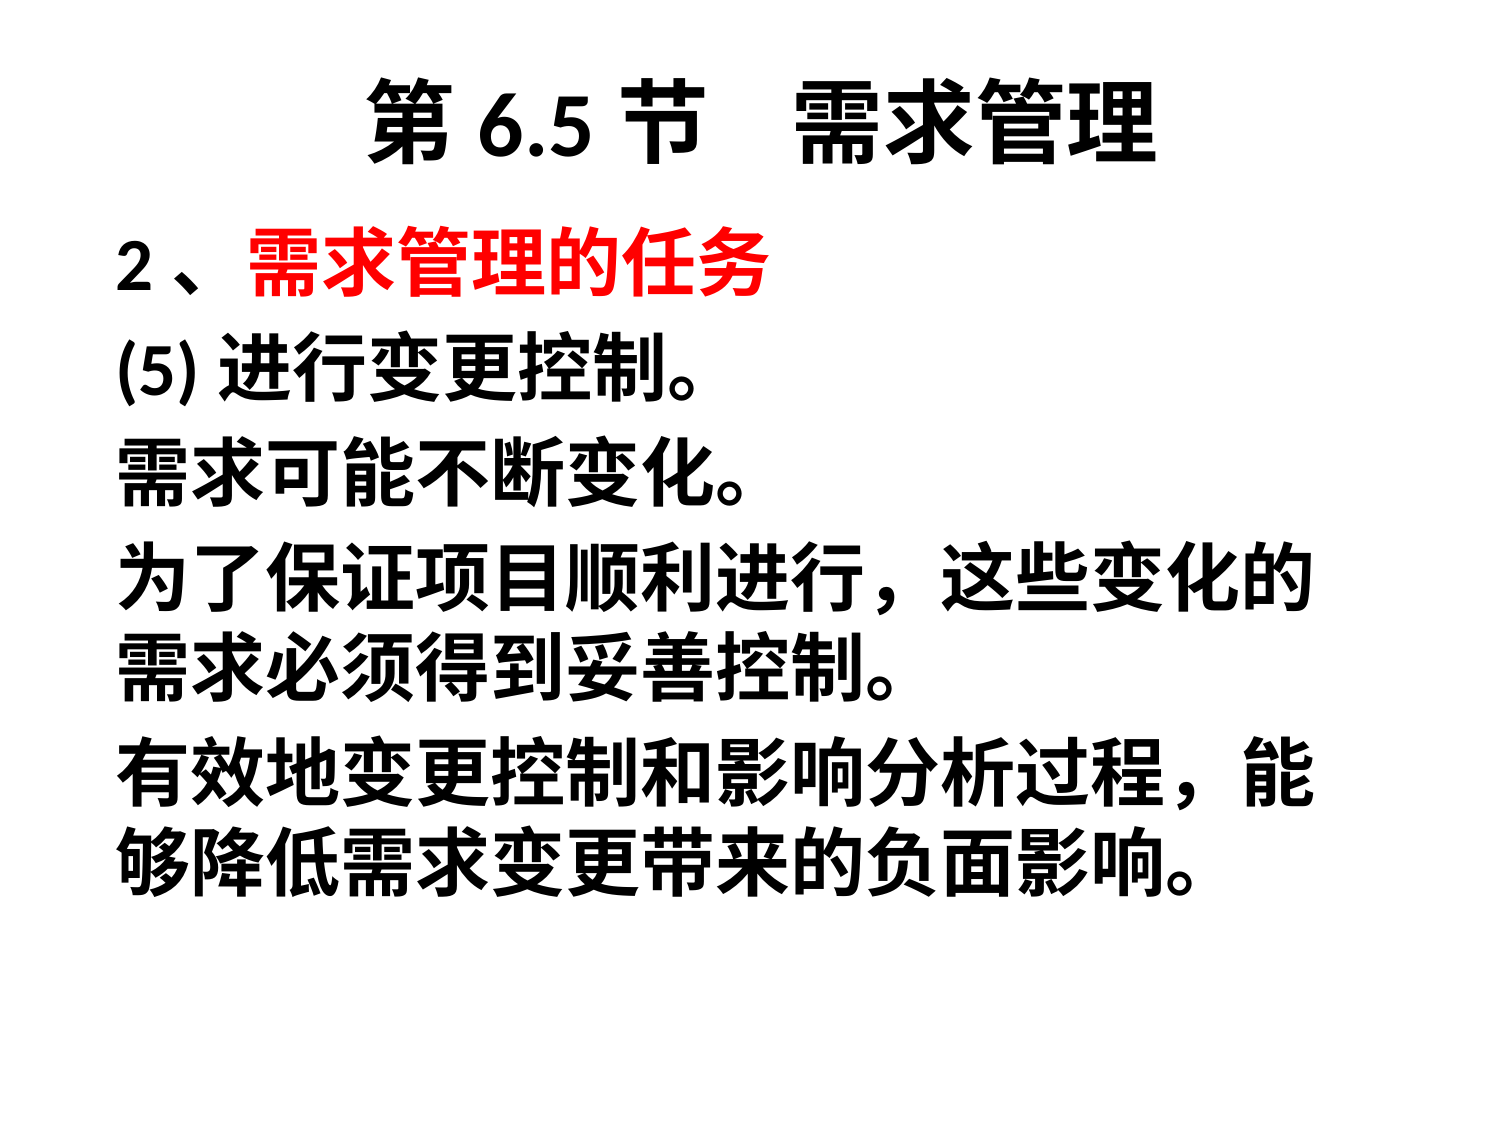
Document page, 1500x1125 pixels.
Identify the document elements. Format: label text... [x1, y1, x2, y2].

title 第6.5节 需求管理 [123, 42, 1399, 197]
subtitle 2、需求管理的任务 (5)进行变更控制。 需求可能不断变化。 为了保证项目顺利进行，这些变化的需求必须得到妥善控制。 有效地变更控制和影响分析过程，能够降低需求变更带来的负面影响。 [100, 208, 1400, 1024]
